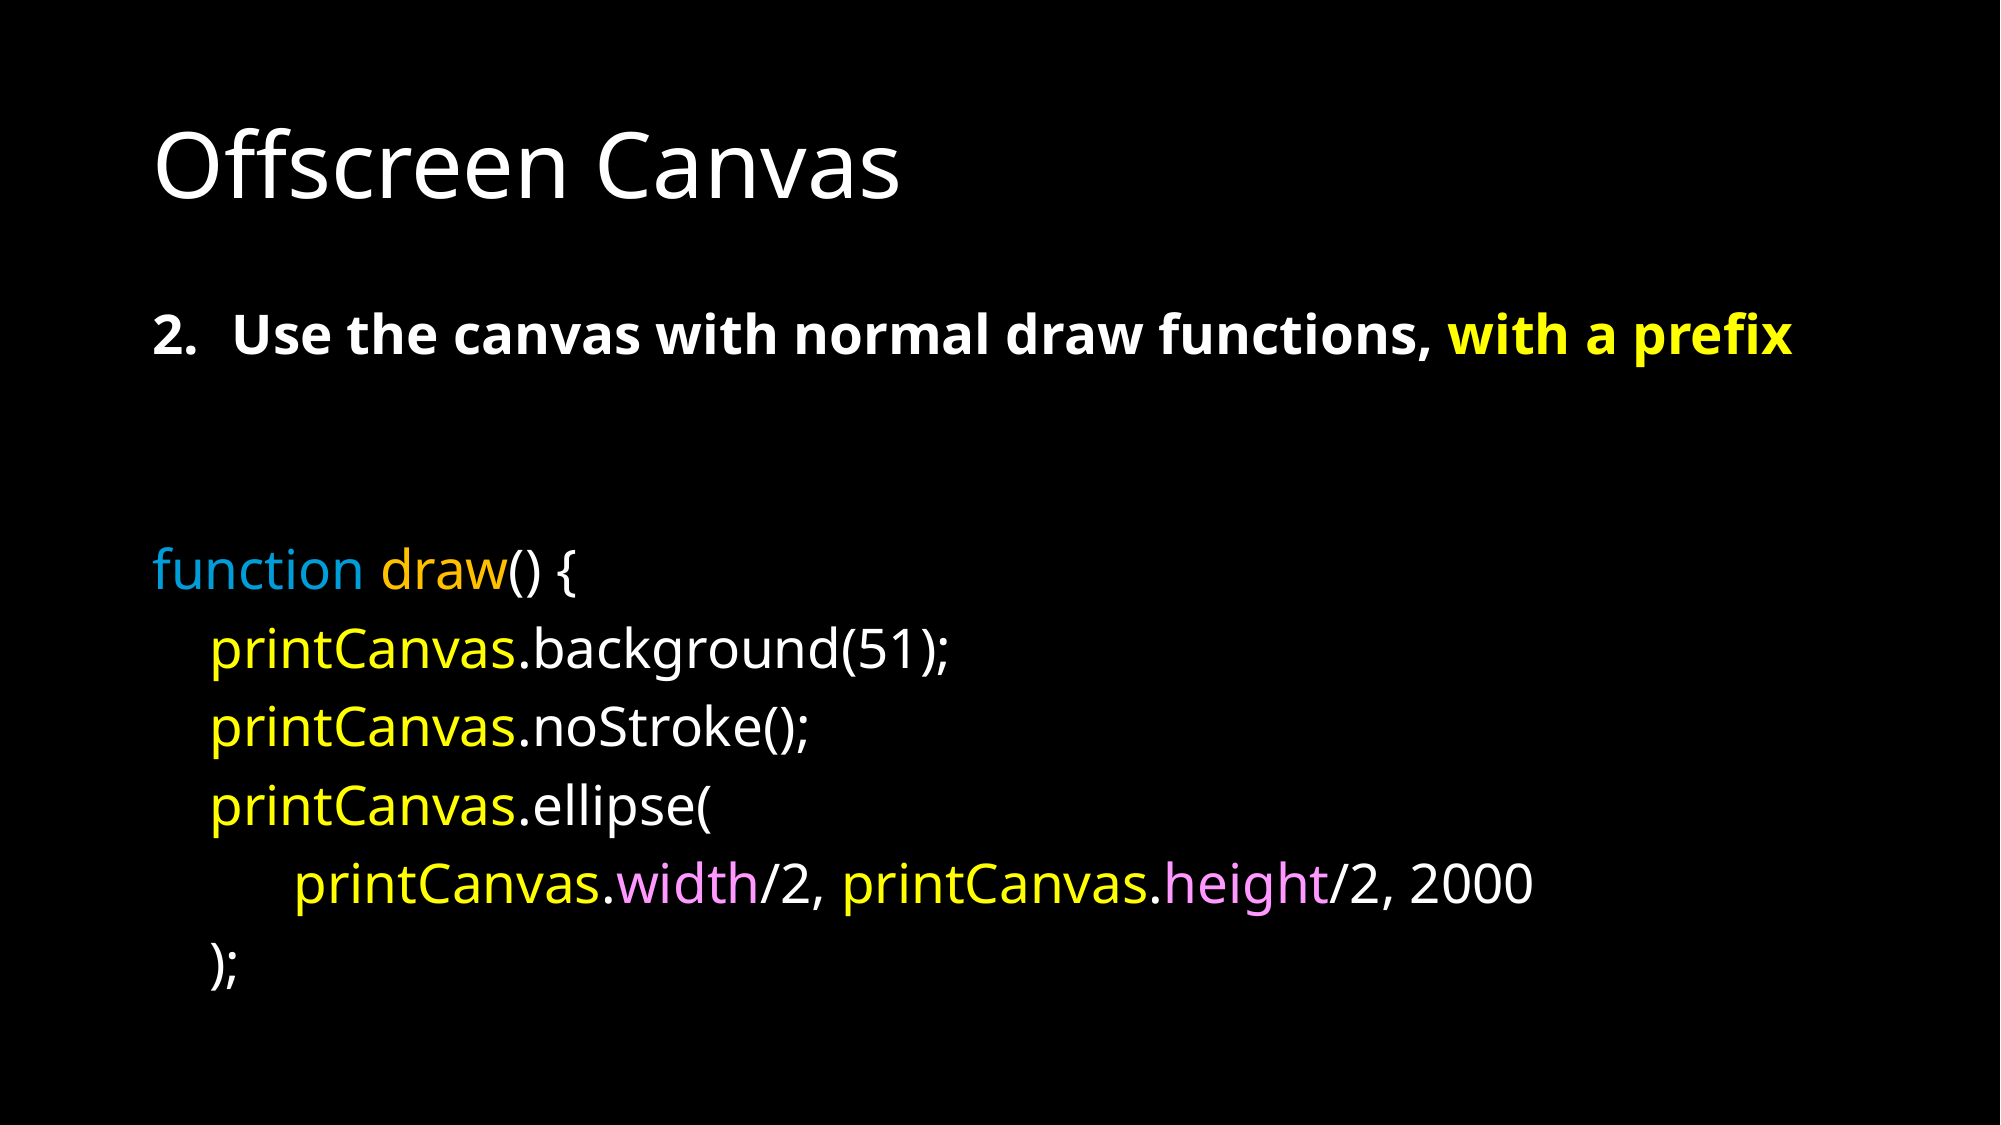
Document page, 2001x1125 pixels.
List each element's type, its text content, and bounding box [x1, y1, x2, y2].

list Use the canvas with normal draw functions, with a prefix function draw() { printCanvas.background(51); printCanvas.noStroke(); printCanvas.ellipse( printCanvas.width/2, printCanvas.height/2, 2000 ); [137, 299, 1863, 1014]
title Offscreen Canvas [137, 59, 1863, 278]
